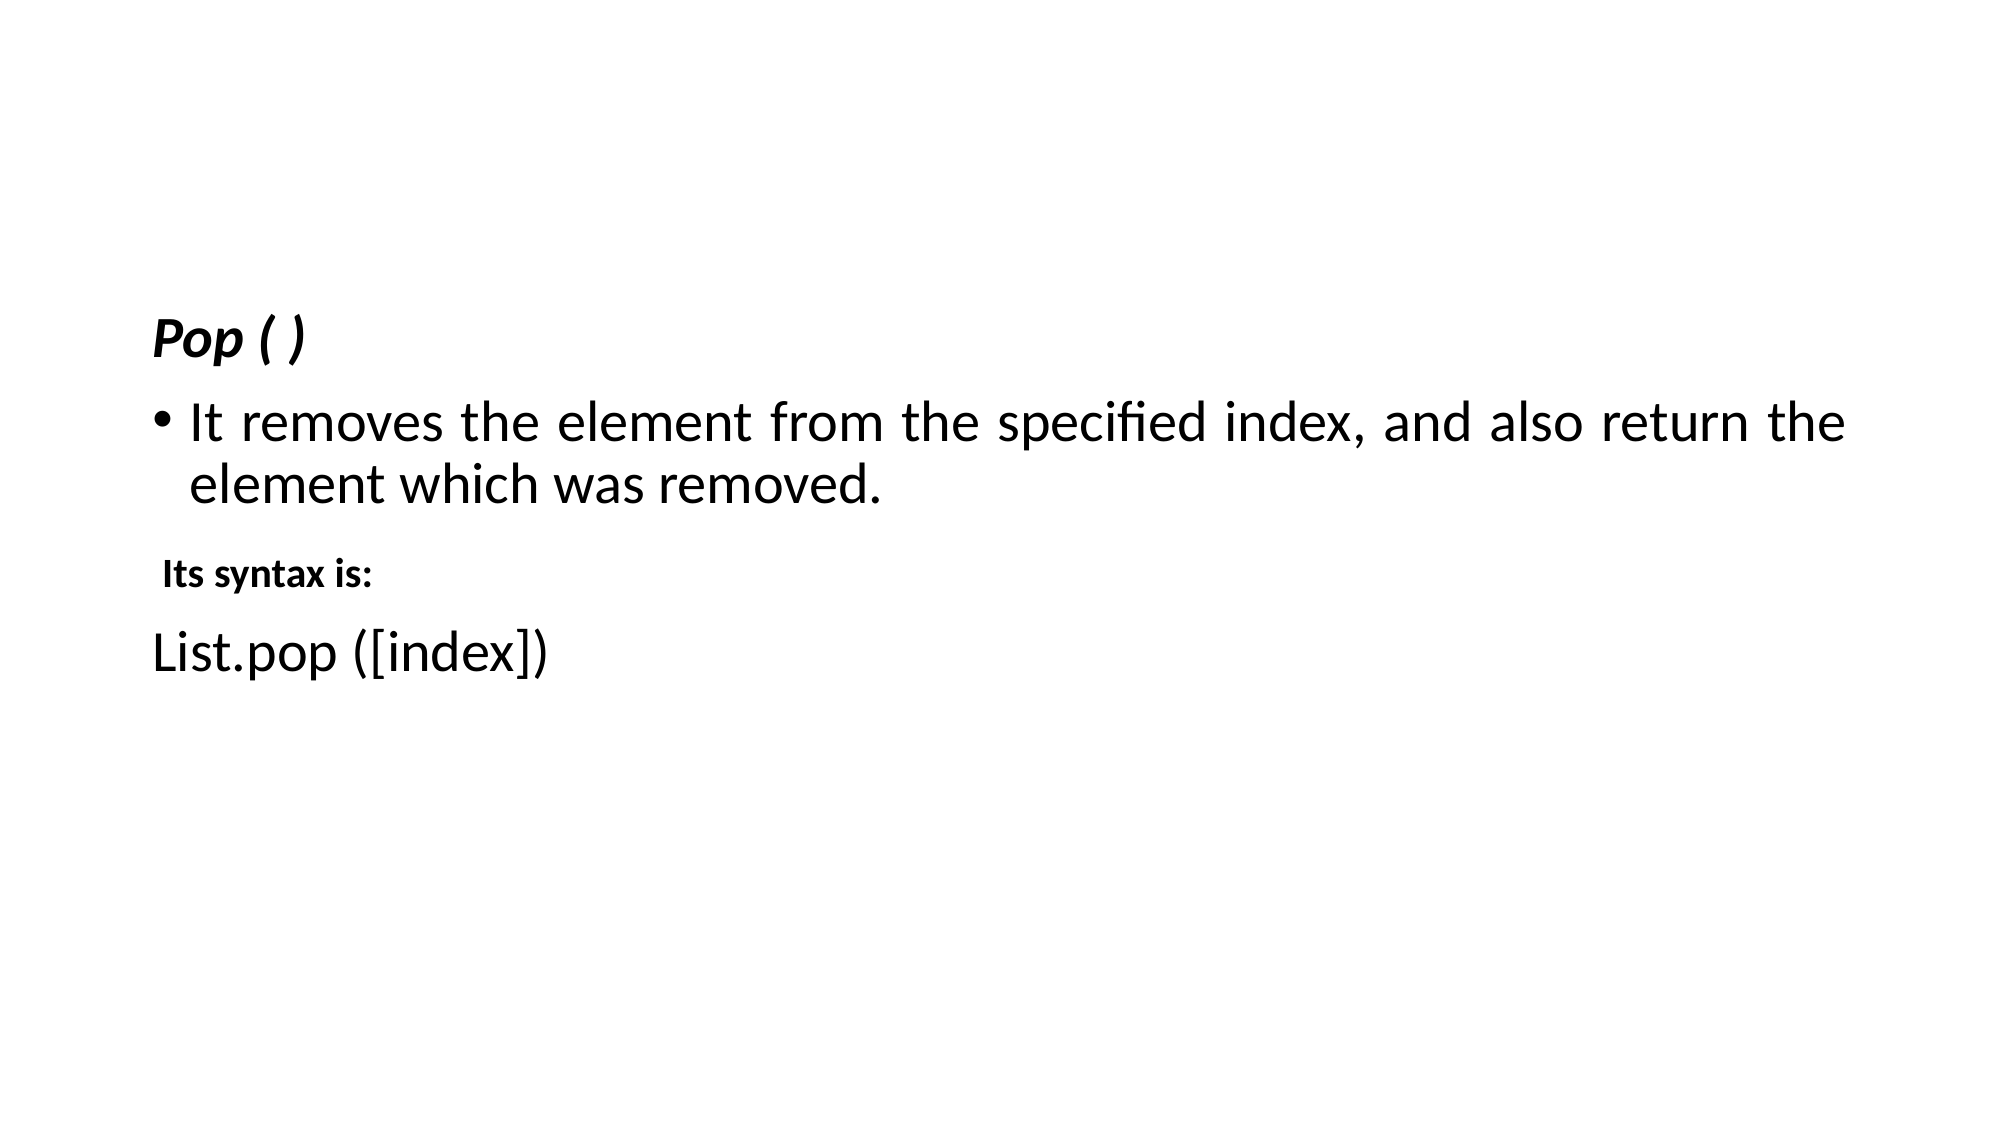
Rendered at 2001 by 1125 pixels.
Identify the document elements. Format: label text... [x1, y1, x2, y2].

list Pop ( ) It removes the element from the specified index, and also return the element which was removed. Its syntax is: List.pop ([index]) [137, 299, 1863, 1014]
